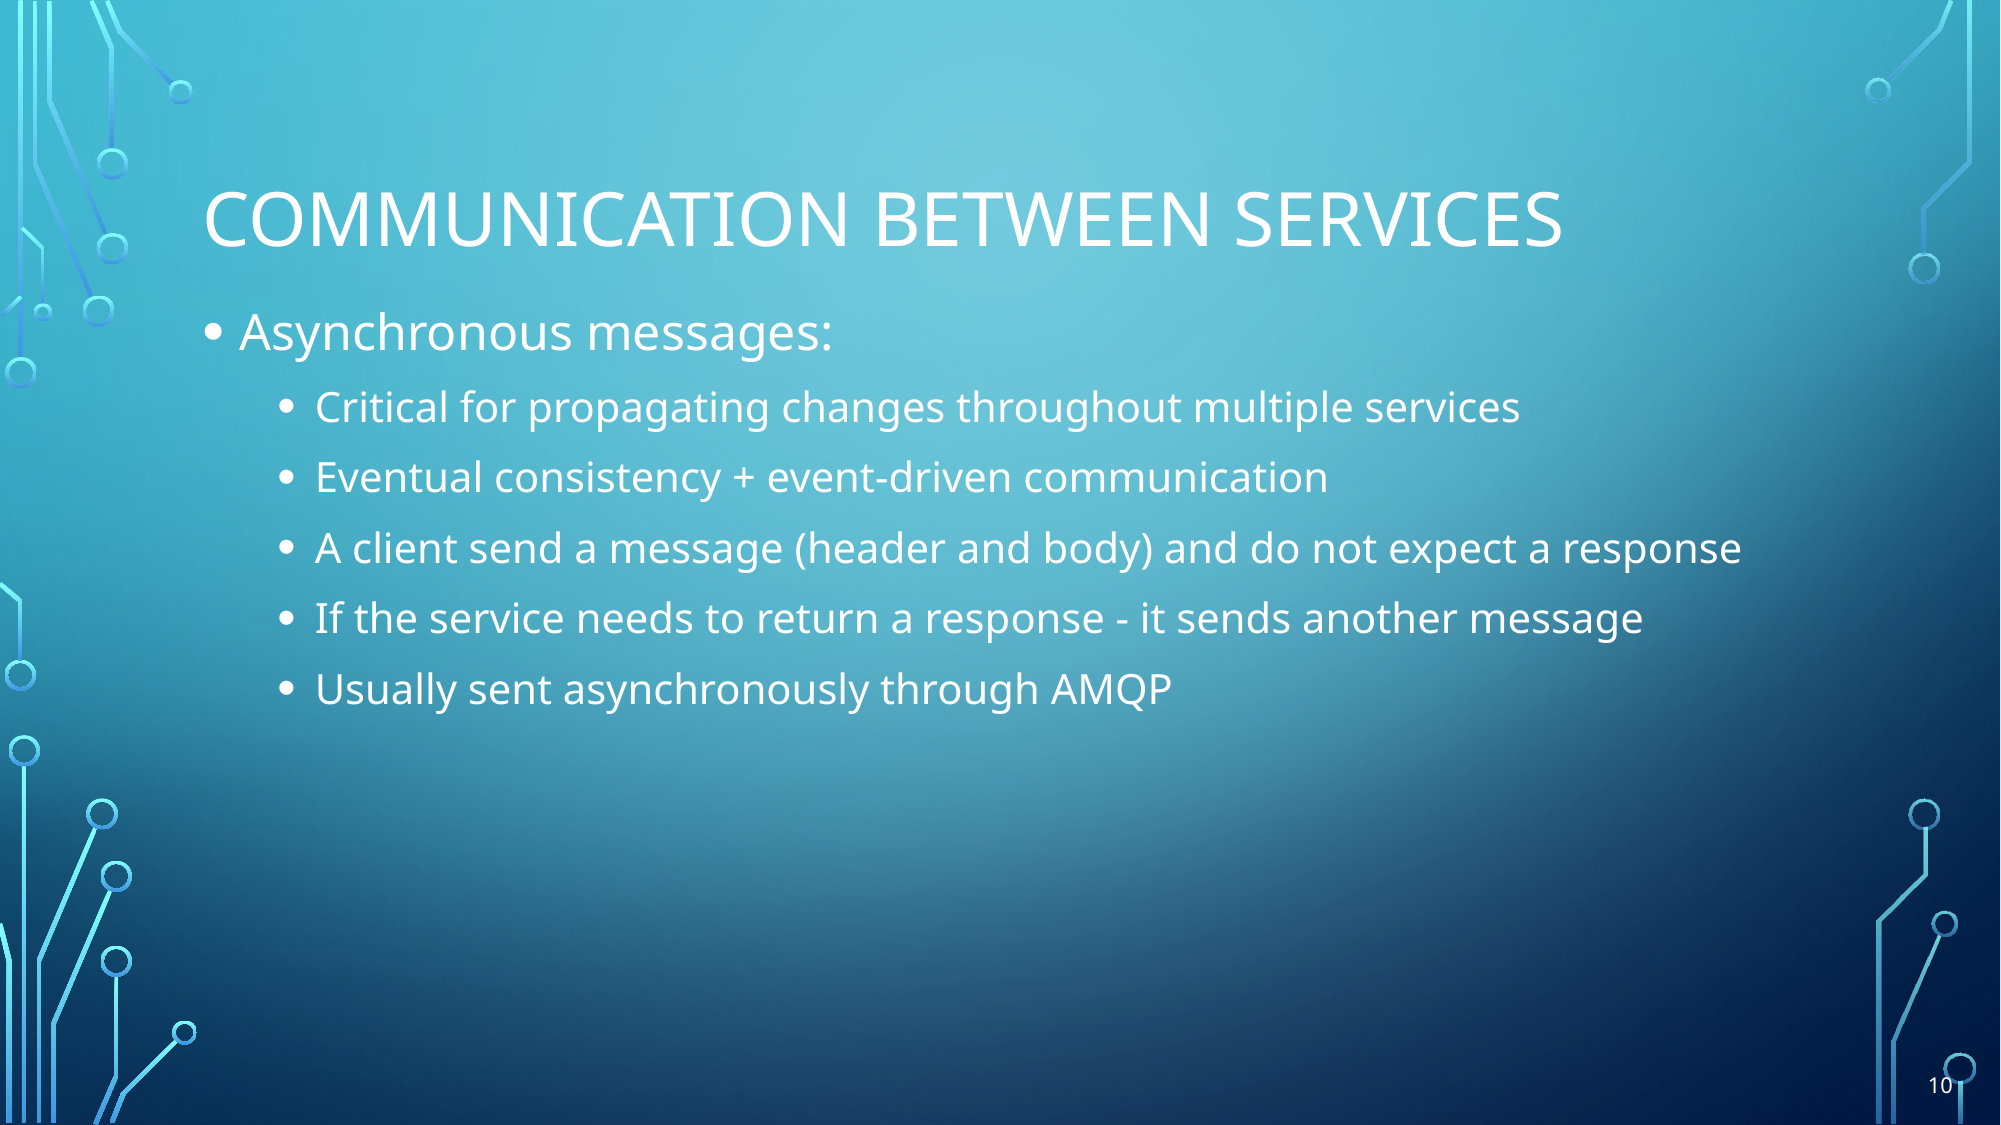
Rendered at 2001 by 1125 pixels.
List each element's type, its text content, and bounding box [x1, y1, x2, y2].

title Communication Between Services [187, 101, 1813, 344]
list Asynchronous messages: Critical for propagating changes throughout multiple services Eventual consistency + event-driven communication A client send a message (header and body) and do not expect a response If the service needs to return a response - it sends another message Usually sent asynchronously through AMQP [187, 280, 2000, 1125]
